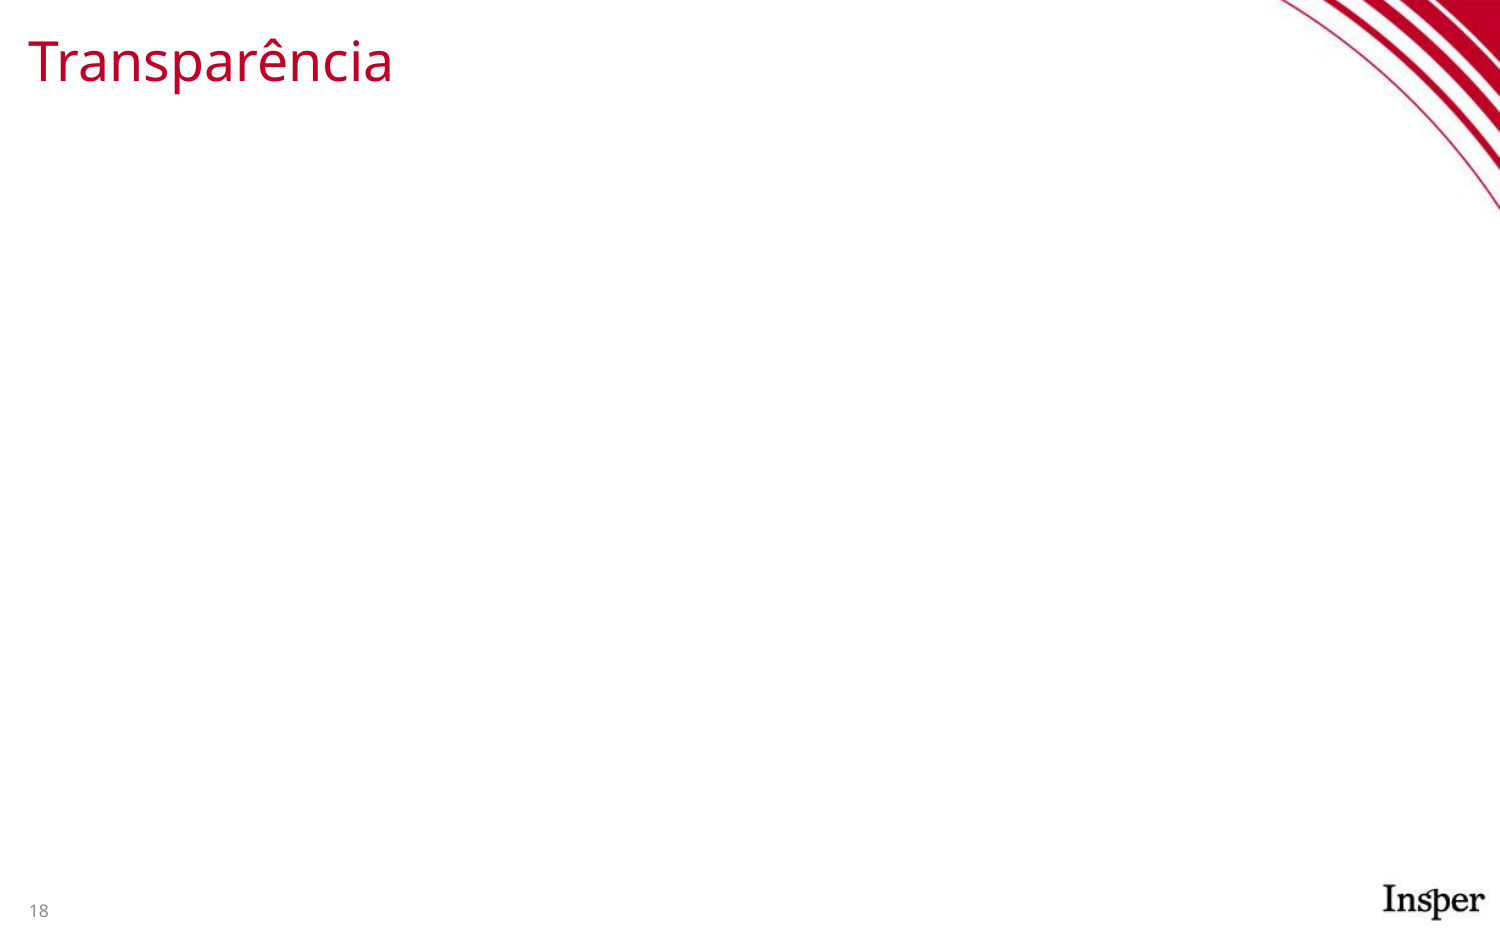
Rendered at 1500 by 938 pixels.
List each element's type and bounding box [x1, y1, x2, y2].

title [13, 18, 1397, 104]
picture [249, 0, 1500, 938]
slide_number [0, 887, 78, 938]
